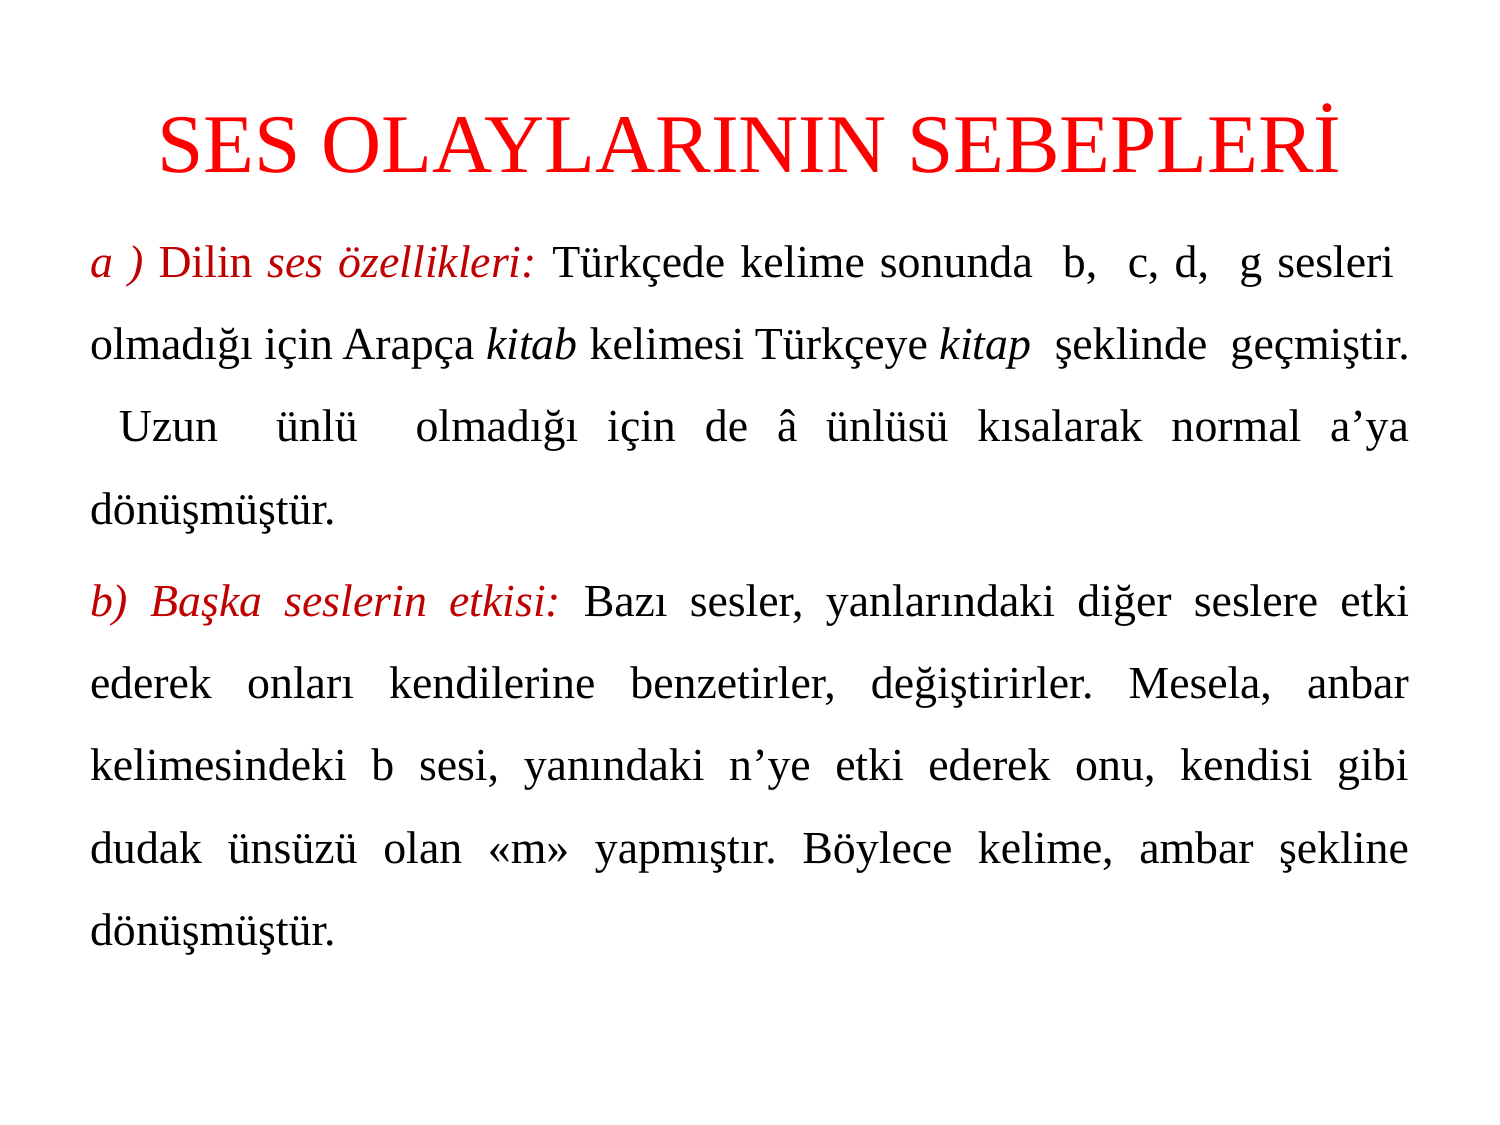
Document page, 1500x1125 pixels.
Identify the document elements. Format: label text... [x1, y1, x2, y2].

list a ) Dilin ses özellikleri: Türkçede kelime sonunda b, c, d, g sesleri olmadığı için Arapça kitab kelimesi Türkçeye kitap şeklinde geçmiştir. Uzun ünlü olmadığı için de â ünlüsü kısalarak normal a’ya dönüşmüştür. b) Başka seslerin etkisi: Bazı sesler, yanlarındaki diğer seslere etki ederek onları kendilerine benzetirler, değiştirirler. Mesela, anbar kelimesindeki b sesi, yanındaki n’ye etki ederek onu, kendisi gibi dudak ünsüzü olan «m» yapmıştır. Böylece kelime, ambar şekline dönüşmüştür. [75, 196, 1425, 1059]
title SES OLAYLARININ SEBEPLERİ [75, 45, 1425, 196]
